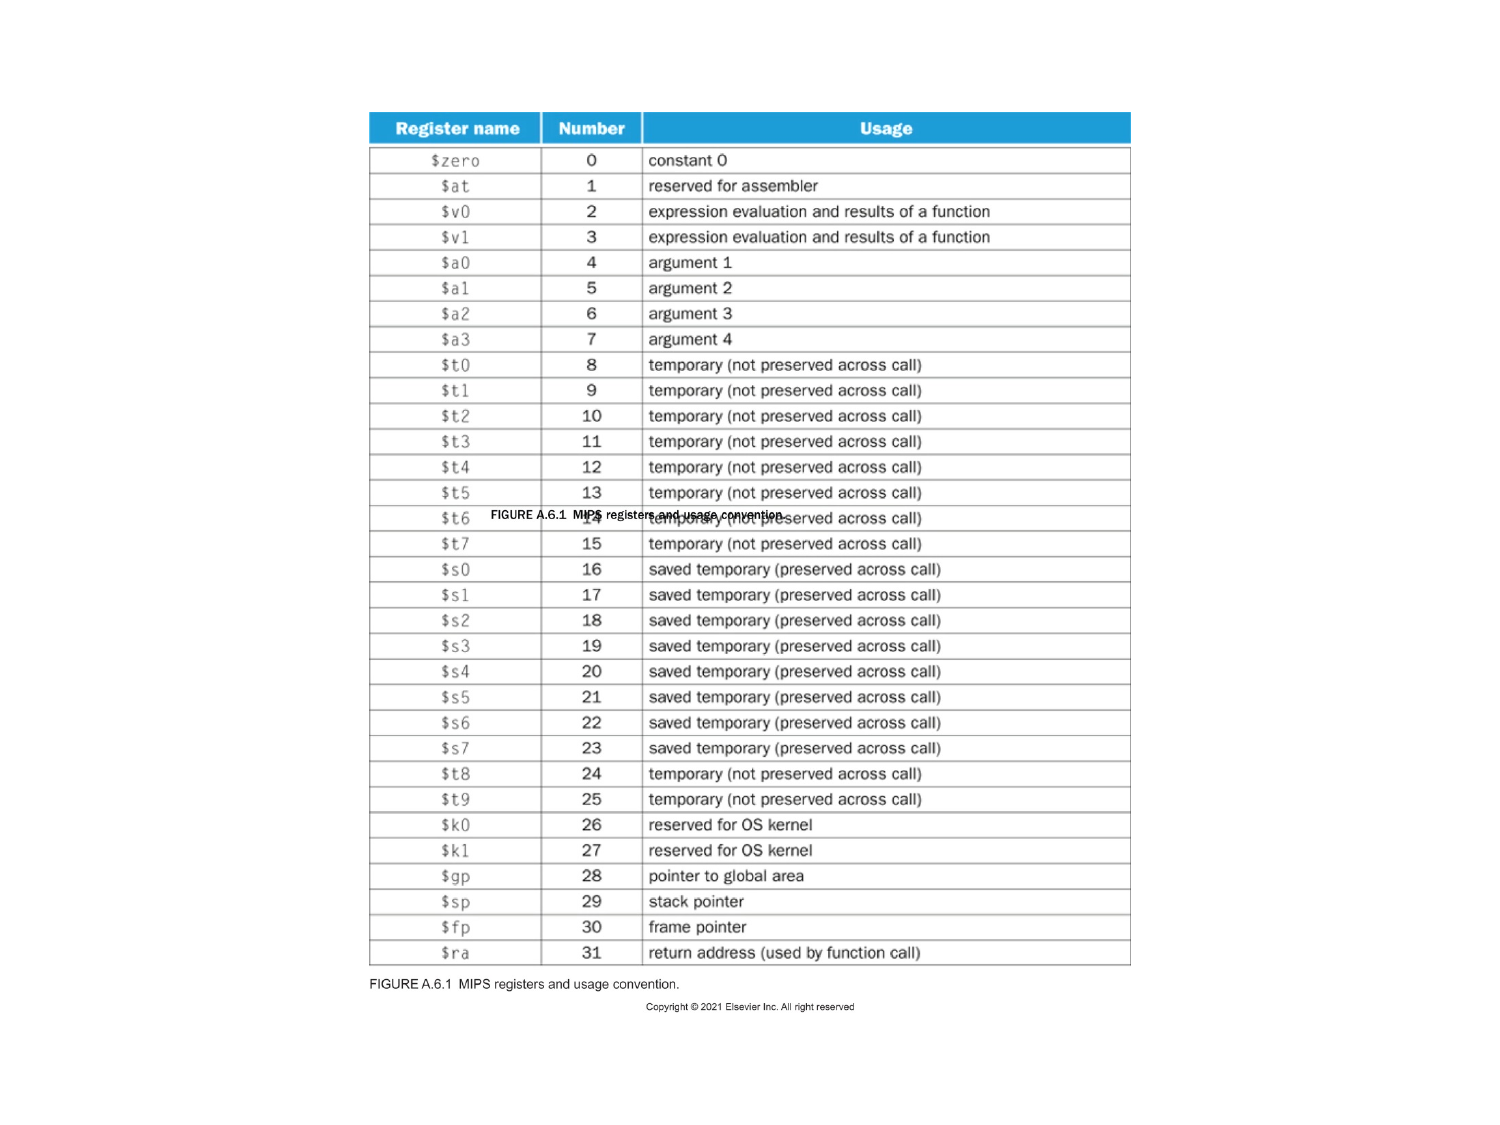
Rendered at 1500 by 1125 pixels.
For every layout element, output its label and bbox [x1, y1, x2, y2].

picture [368, 112, 1131, 1013]
